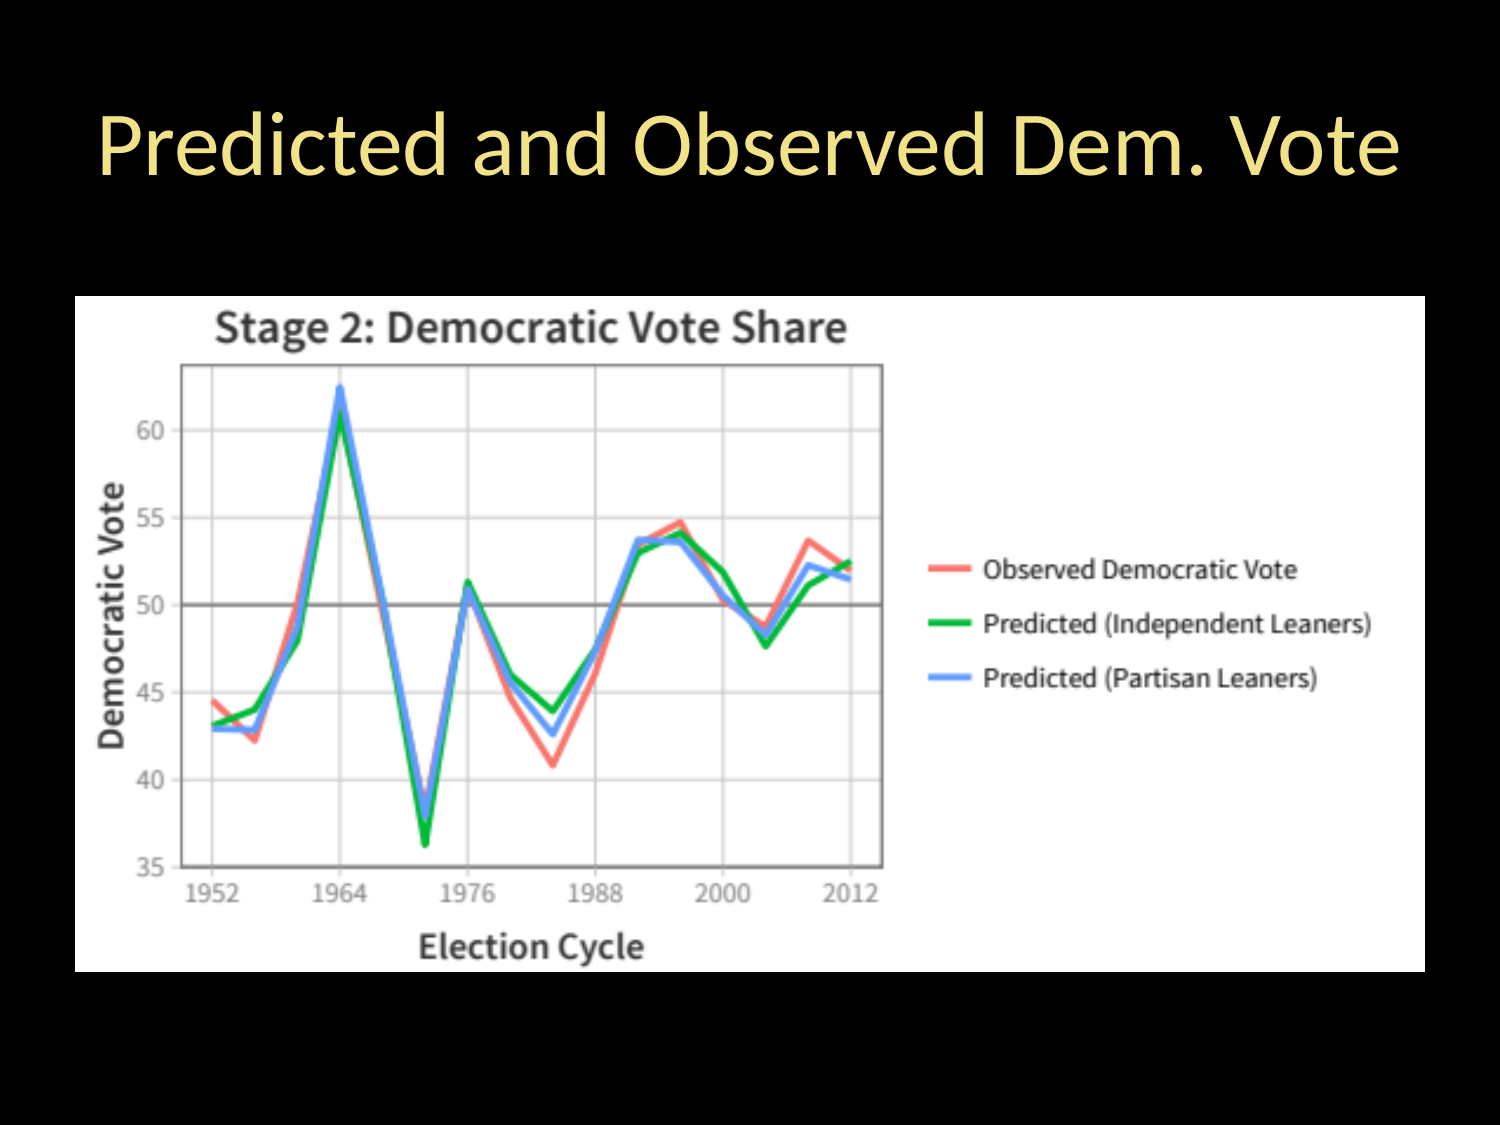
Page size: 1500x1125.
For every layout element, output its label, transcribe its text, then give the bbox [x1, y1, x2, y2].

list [74, 295, 1426, 972]
title Predicted and Observed Dem. Vote [75, 45, 1425, 233]
